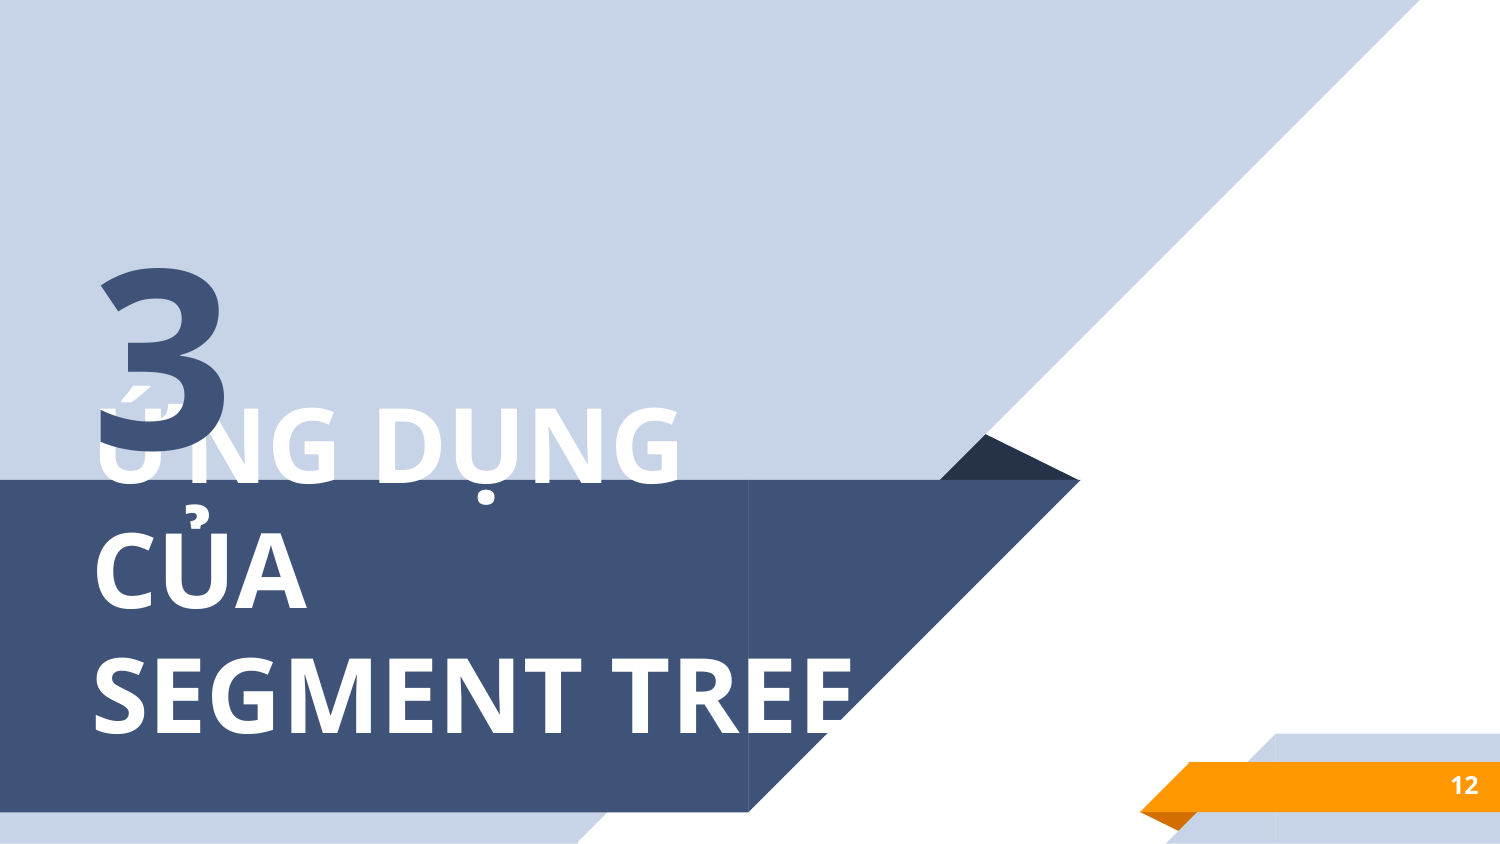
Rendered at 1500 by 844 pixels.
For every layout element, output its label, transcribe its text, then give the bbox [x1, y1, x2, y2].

title ỨNG DỤNG CỦA SEGMENT TREE [76, 579, 925, 770]
text_box 3 [76, 0, 434, 515]
slide_number 12 [1249, 760, 1494, 813]
